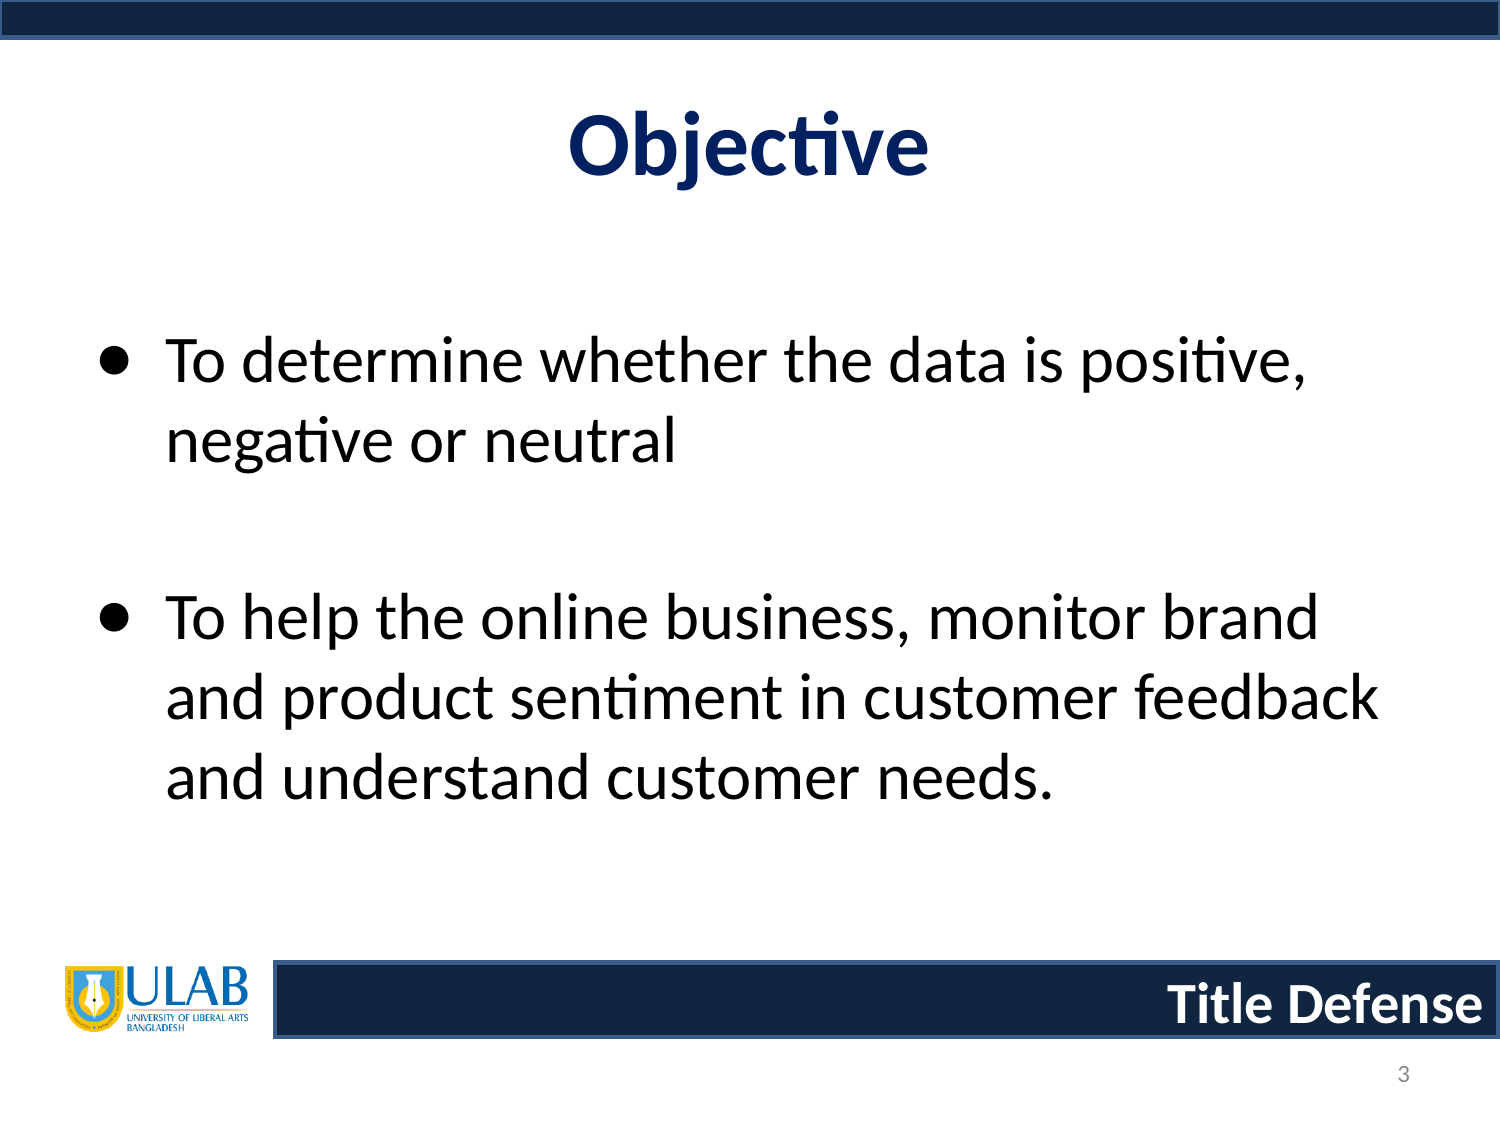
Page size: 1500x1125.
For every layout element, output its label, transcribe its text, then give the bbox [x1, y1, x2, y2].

title Objective [75, 45, 1425, 233]
picture [50, 962, 263, 1035]
list To help the online business, monitor brand and product sentiment in customer feedback and understand customer needs. [75, 472, 1425, 759]
list To determine whether the data is positive, negative or neutral [75, 308, 1425, 472]
slide_number ‹#› [1074, 1042, 1425, 1103]
